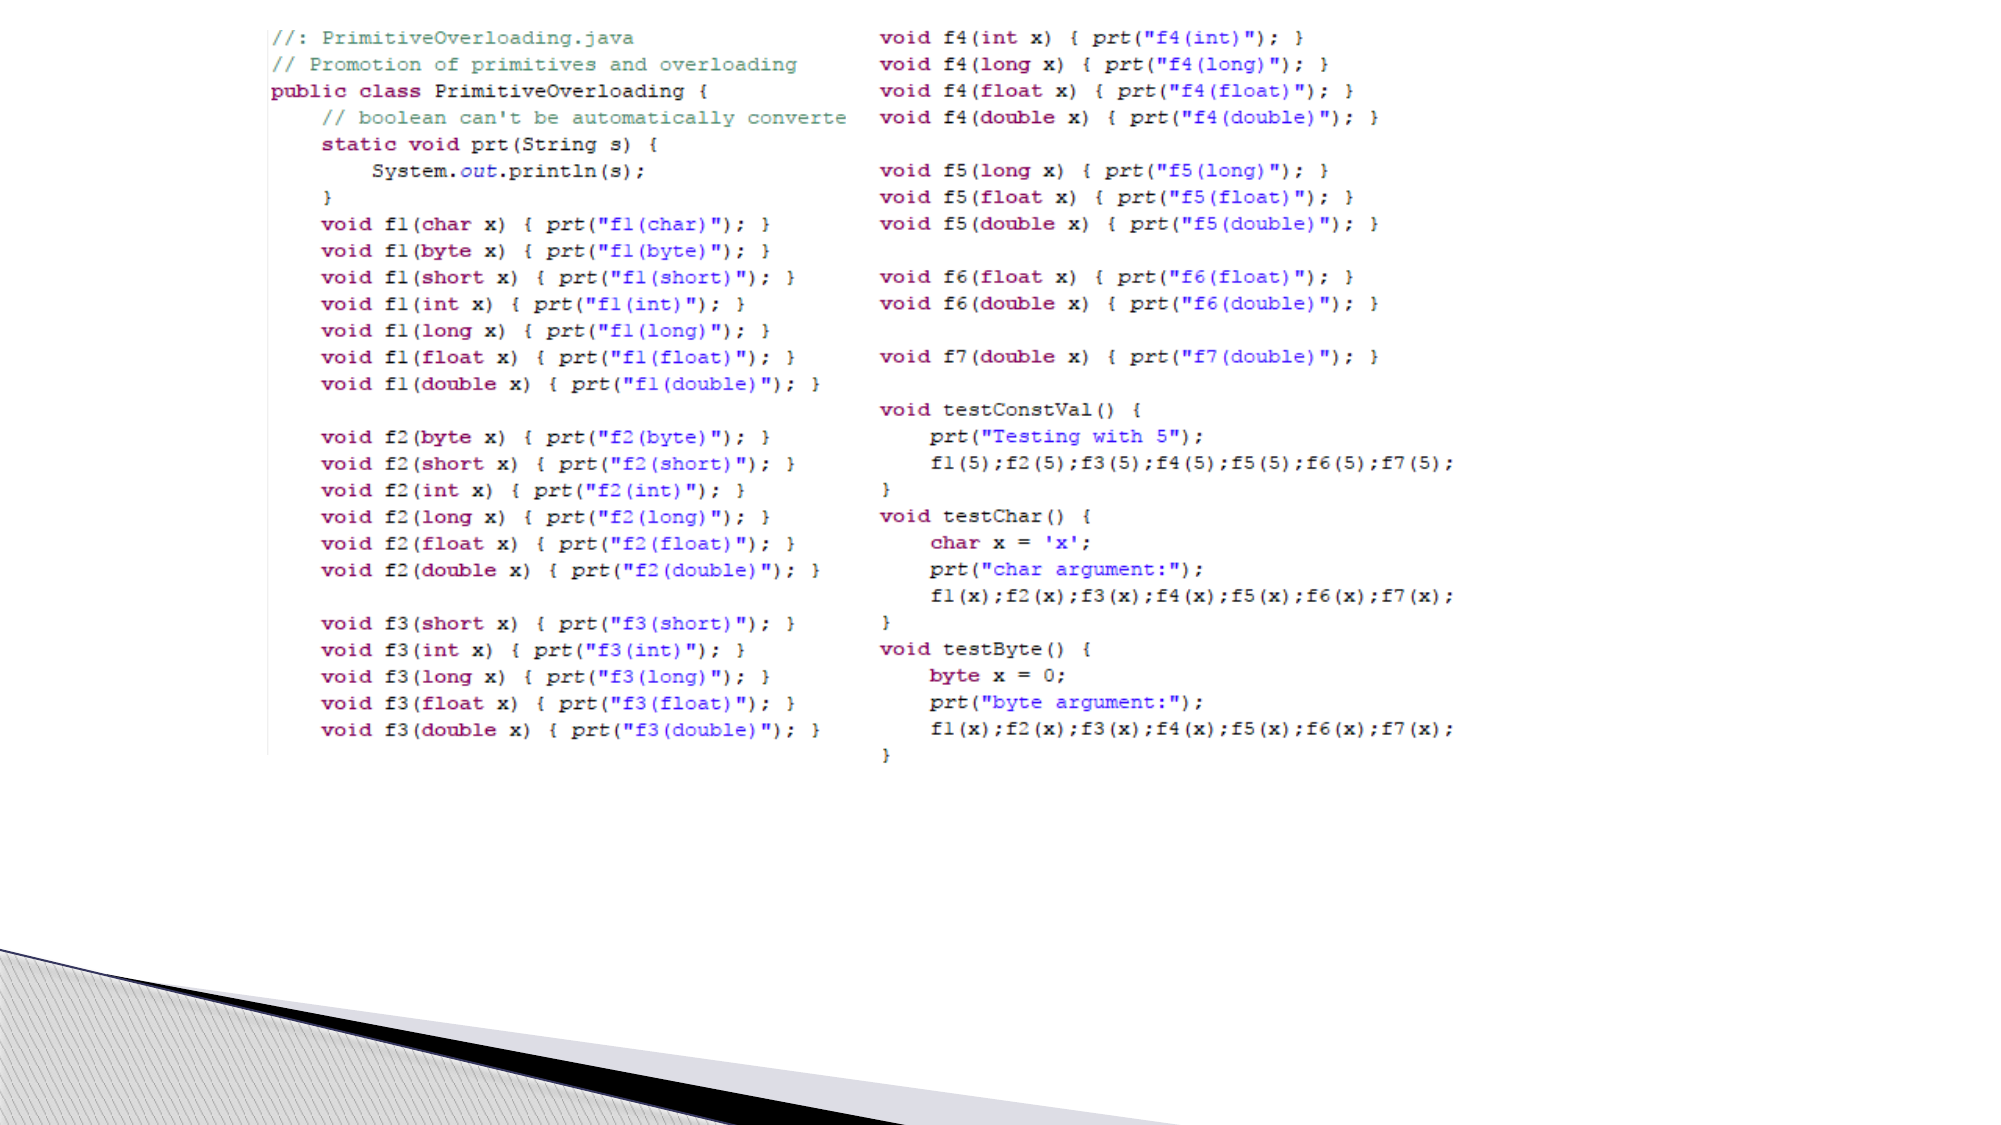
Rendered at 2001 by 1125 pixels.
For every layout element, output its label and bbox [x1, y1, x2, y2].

picture [267, 11, 1575, 774]
